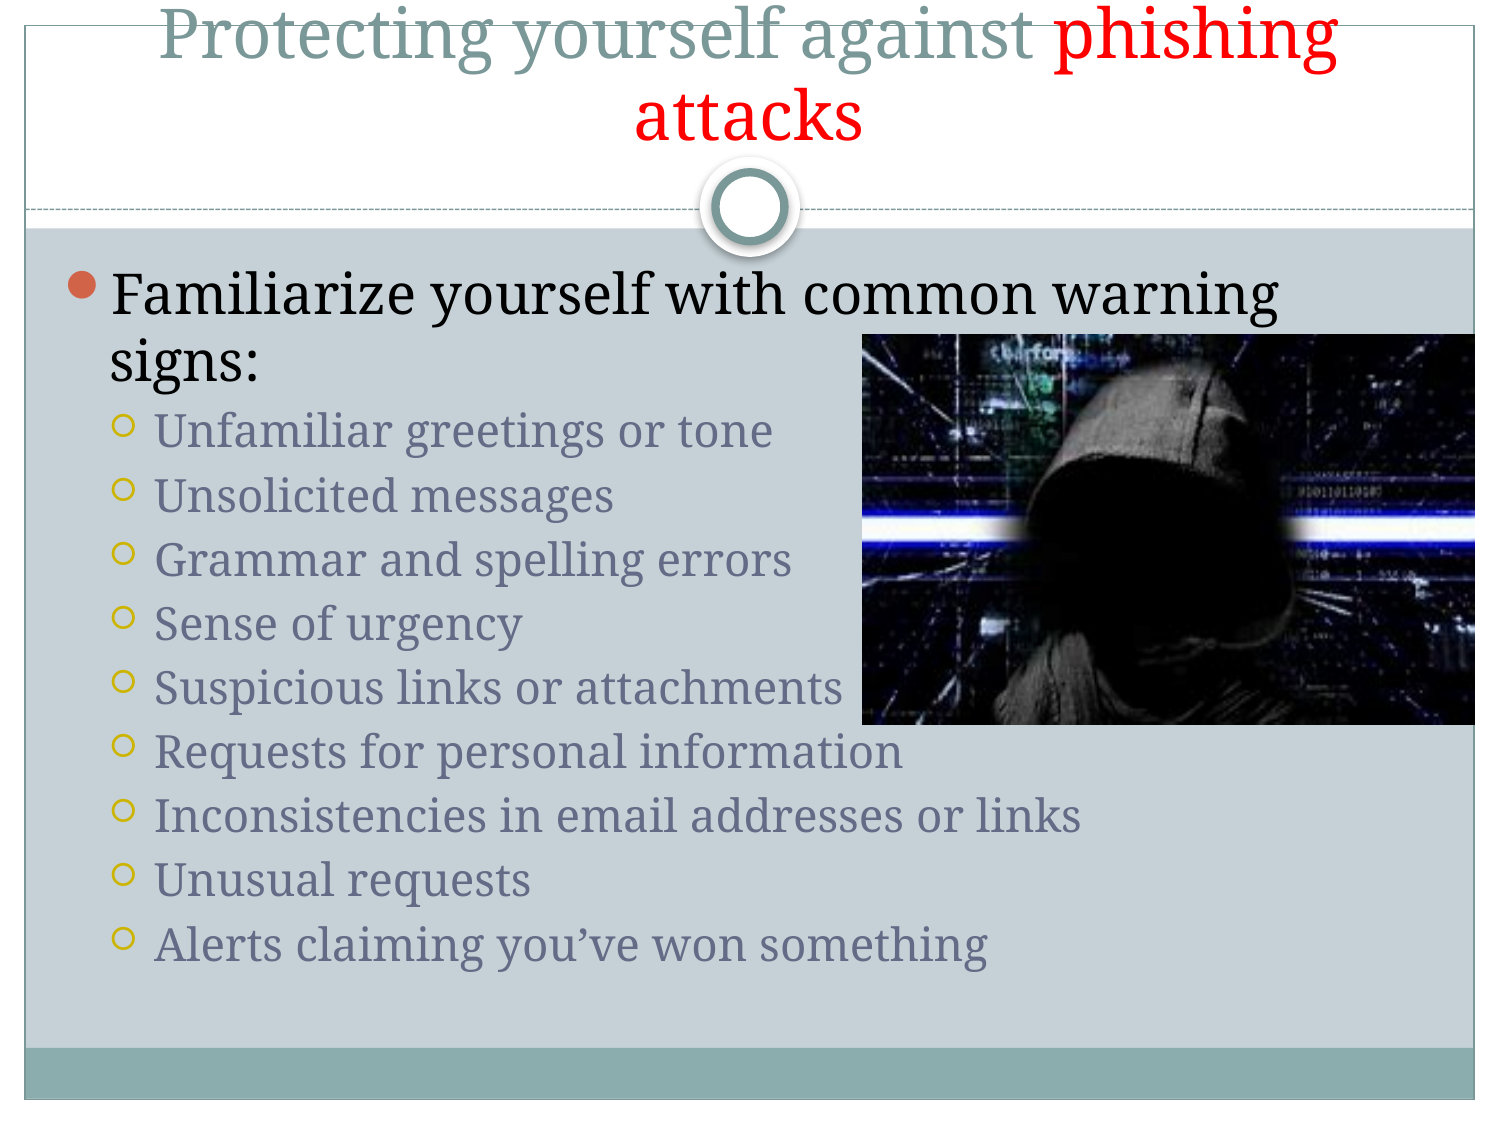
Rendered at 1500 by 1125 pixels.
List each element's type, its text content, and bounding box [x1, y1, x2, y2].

picture [862, 333, 1476, 726]
list Familiarize yourself with common warning signs: Unfamiliar greetings or tone Unsolicited messages Grammar and spelling errors Sense of urgency Suspicious links or attachments Requests for personal information Inconsistencies in email addresses or links Unusual requests Alerts claiming you’ve won something [49, 250, 1445, 1001]
title Protecting yourself against phishing attacks [49, 37, 1450, 162]
